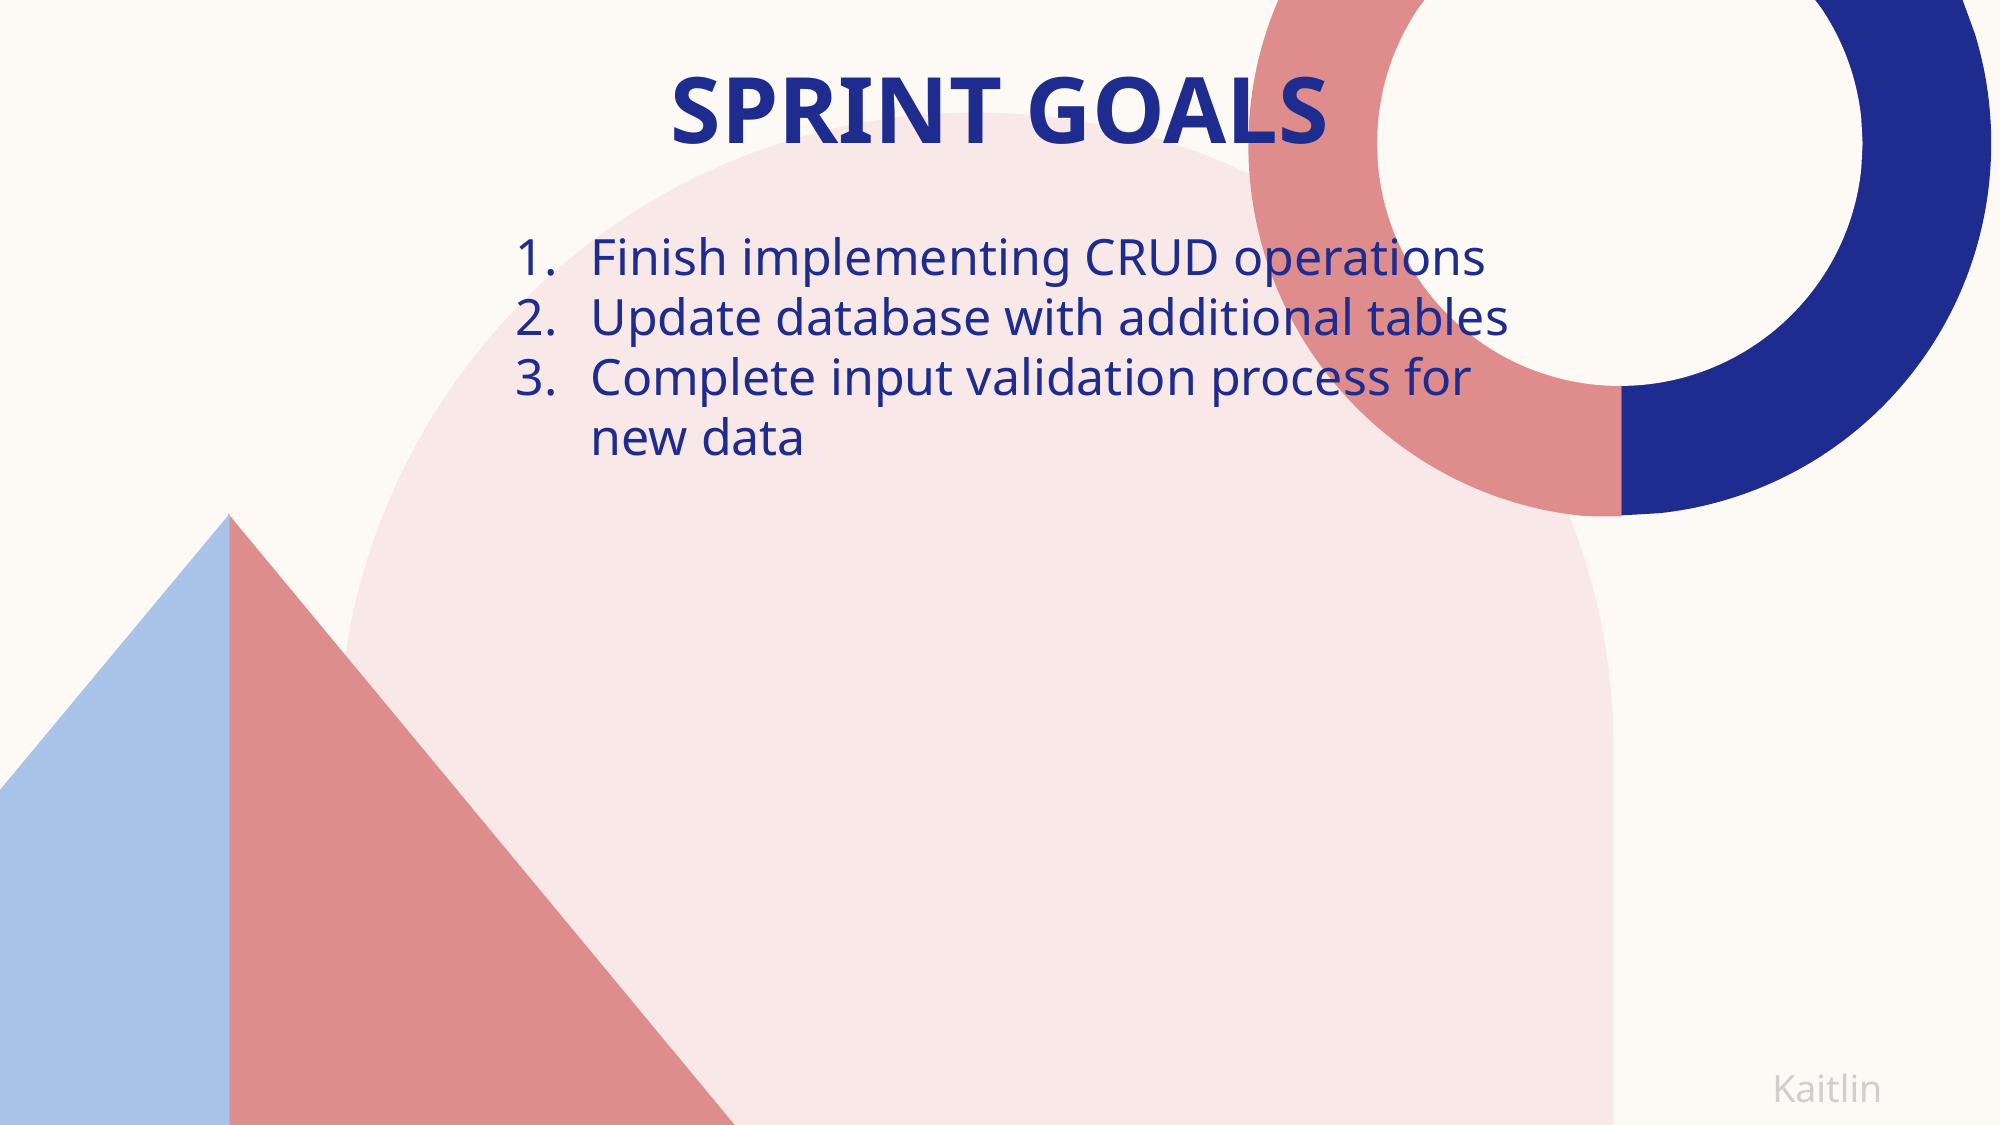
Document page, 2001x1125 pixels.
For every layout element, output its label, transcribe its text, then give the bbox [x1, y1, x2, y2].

text_box Kaitlin [1757, 1057, 1987, 1118]
title Sprint Goals [474, 44, 1525, 171]
list Finish implementing CRUD operations Update database with additional tables Complete input validation process for new data [515, 225, 1553, 900]
